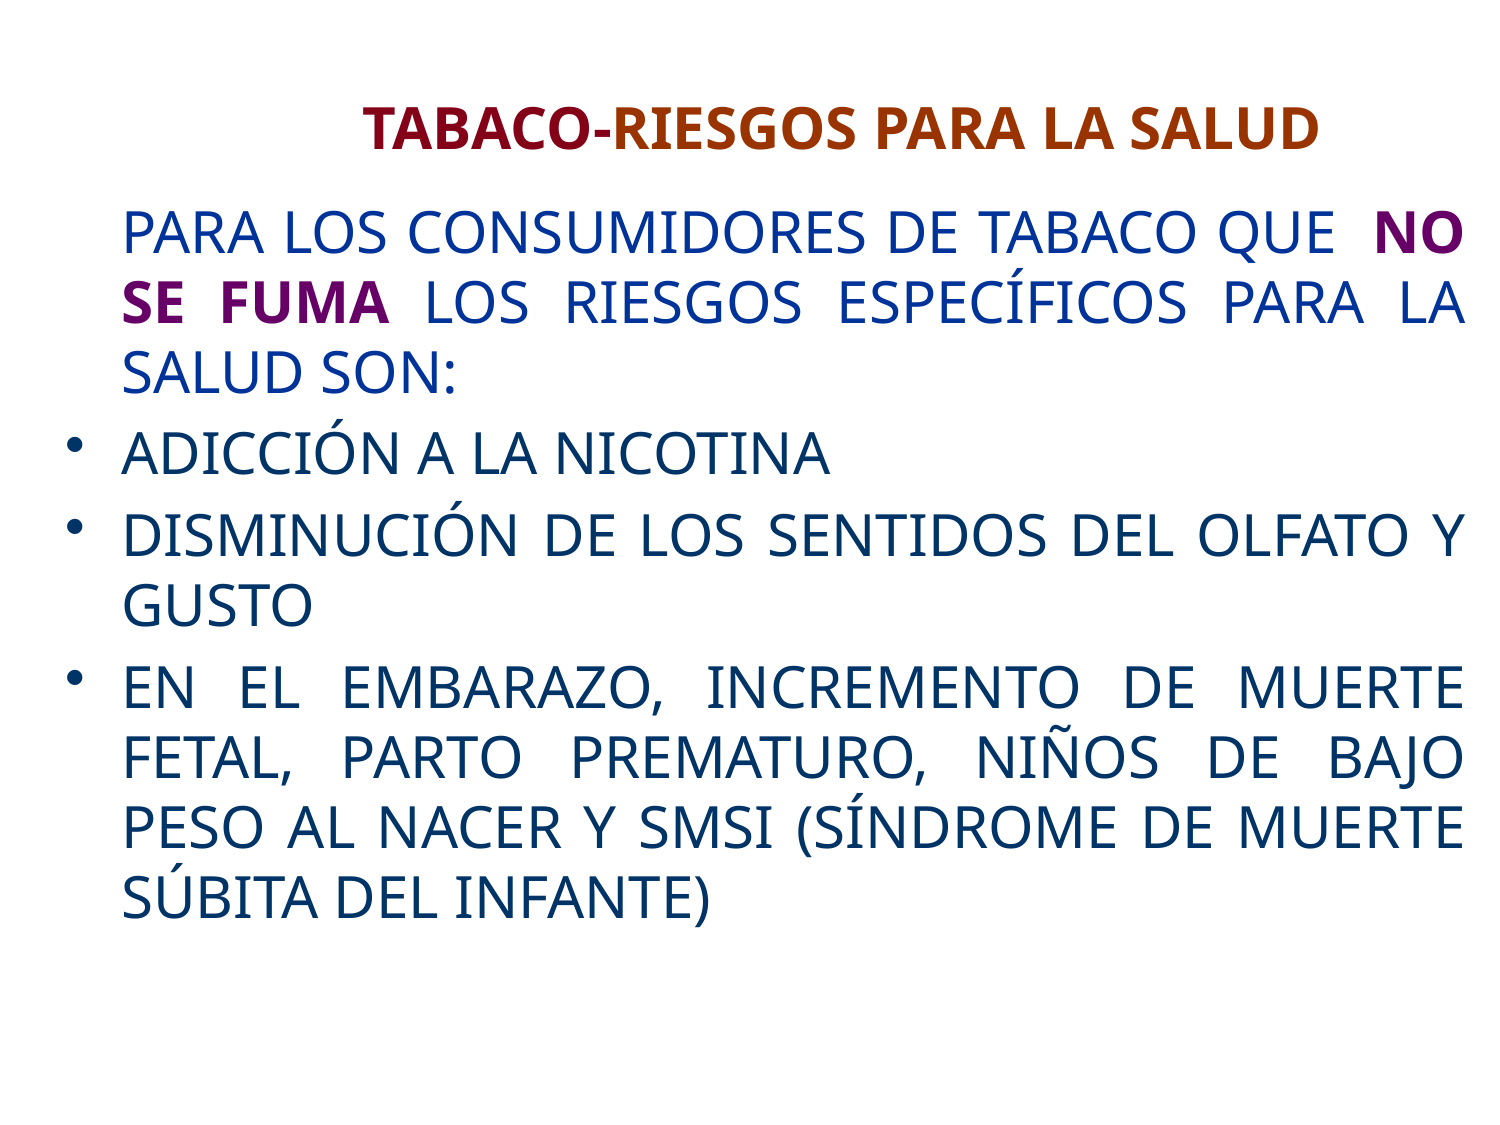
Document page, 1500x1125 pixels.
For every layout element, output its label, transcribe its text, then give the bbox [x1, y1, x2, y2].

list PARA LOS CONSUMIDORES DE TABACO QUE NO SE FUMA LOS RIESGOS ESPECÍFICOS PARA LA SALUD SON: ADICCIÓN A LA NICOTINA DISMINUCIÓN DE LOS SENTIDOS DEL OLFATO Y GUSTO EN EL EMBARAZO, INCREMENTO DE MUERTE FETAL, PARTO PREMATURO, NIÑOS DE BAJO PESO AL NACER Y SMSI (SÍNDROME DE MUERTE SÚBITA DEL INFANTE) [50, 187, 1482, 1075]
title TABACO-RIESGOS PARA LA SALUD [206, 75, 1482, 150]
